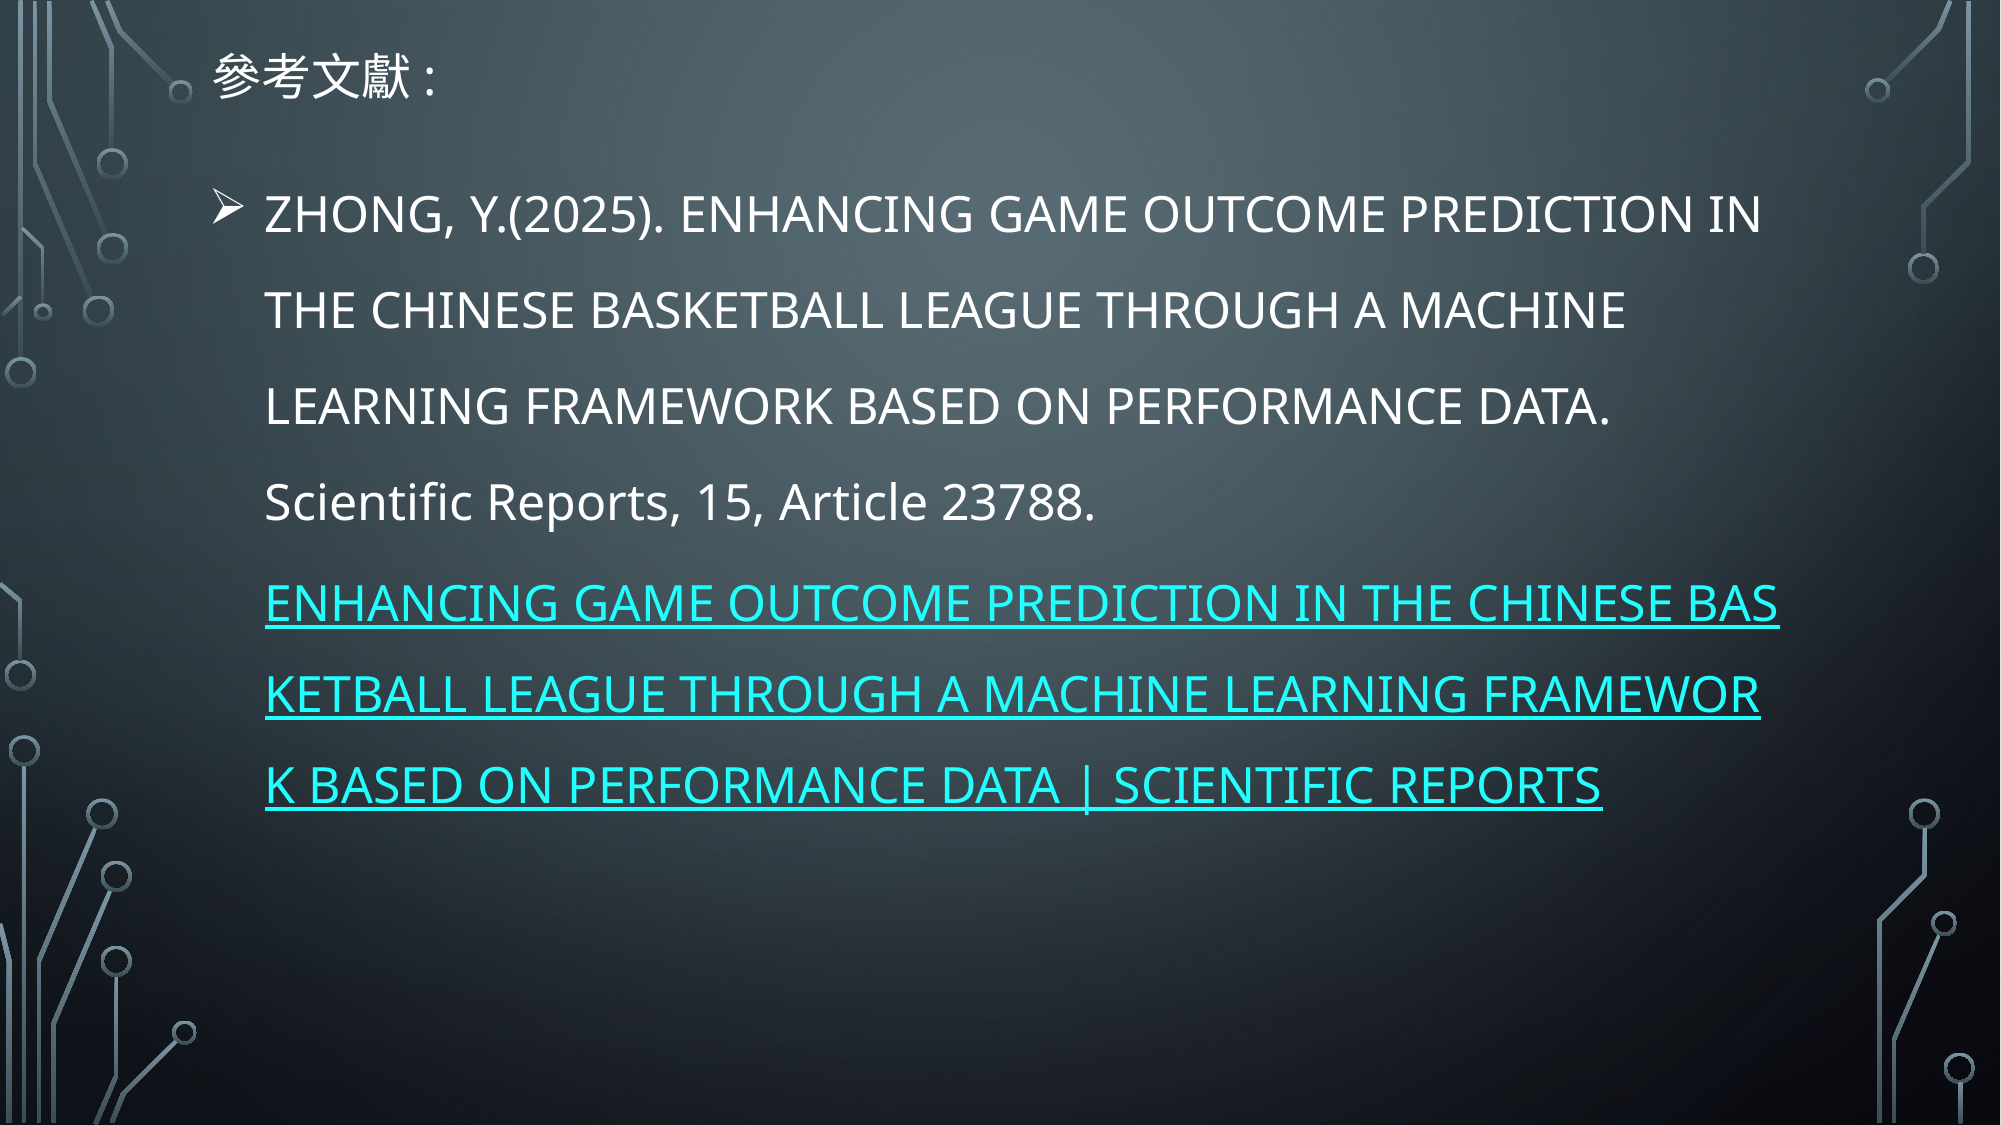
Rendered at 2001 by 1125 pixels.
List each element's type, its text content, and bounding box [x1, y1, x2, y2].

text_box Zhong, Y.(2025). Enhancing game outcome prediction in the Chinese basketball league through a machine learning framework based on performance data. Scientific Reports, 15, Article 23788. Enhancing game outcome prediction in the Chinese basketball league through a machine learning framework based on performance data | Scientific Reports [193, 139, 1799, 1002]
title 參考文獻: [193, 18, 443, 139]
